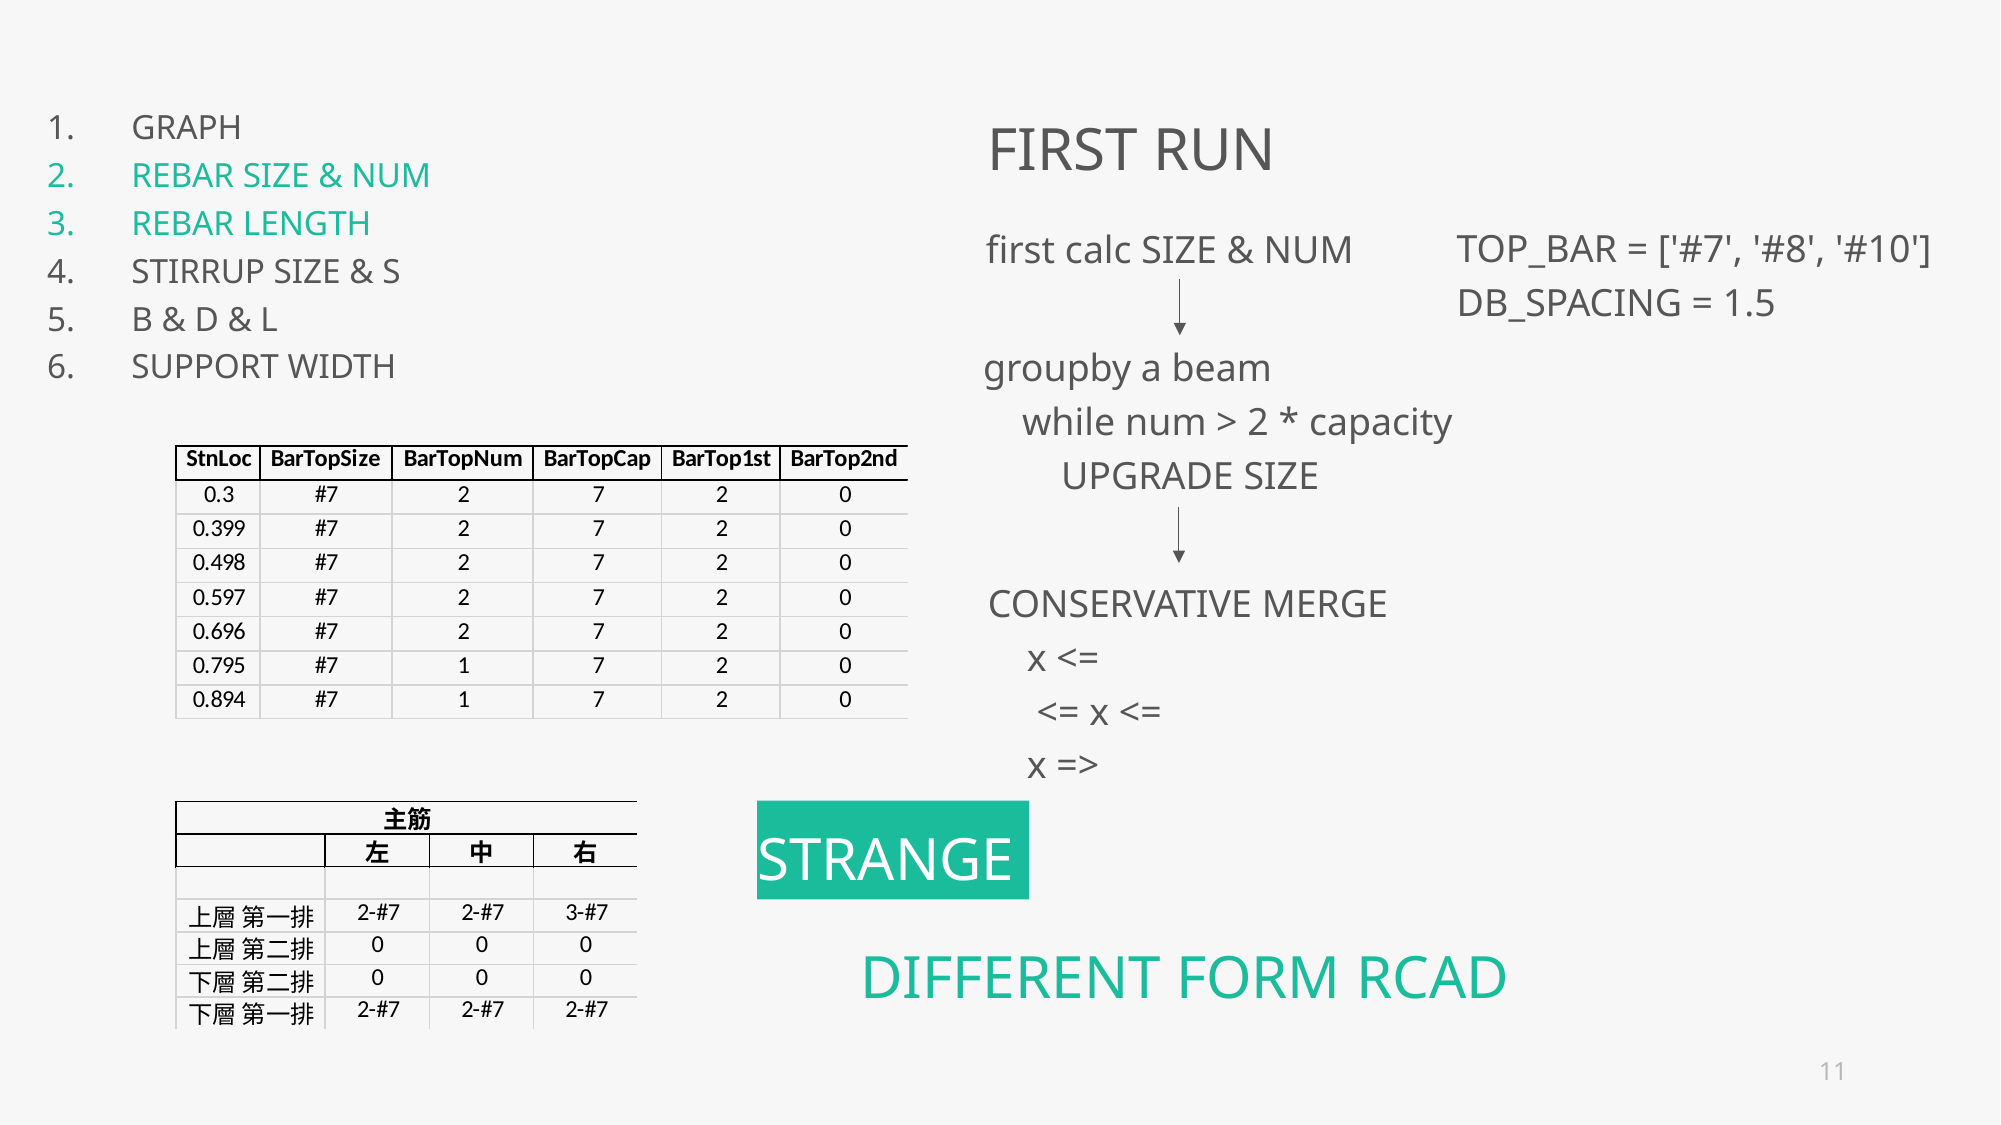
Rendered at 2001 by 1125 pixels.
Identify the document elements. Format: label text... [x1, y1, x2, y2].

text_box first calc SIZE & NUM [985, 209, 1379, 279]
text_box STRANGE [757, 800, 1030, 900]
slide_number 11 [1412, 1042, 1863, 1103]
text_box DIFFERENT FORM RCAD [860, 919, 1524, 1018]
text_box FIRST RUN [987, 90, 1291, 190]
picture [174, 800, 639, 1031]
text_box GRAPH REBAR SIZE & NUM REBAR LENGTH STIRRUP SIZE & S B & D & L SUPPORT WIDTH [47, 90, 447, 393]
text_box groupby a beam while num > 2 * capacity UPGRADE SIZE [983, 328, 1468, 505]
text_box TOP_BAR = ['#7', '#8', '#10'] DB_SPACING = 1.5 [1456, 208, 1947, 332]
picture [174, 445, 910, 721]
